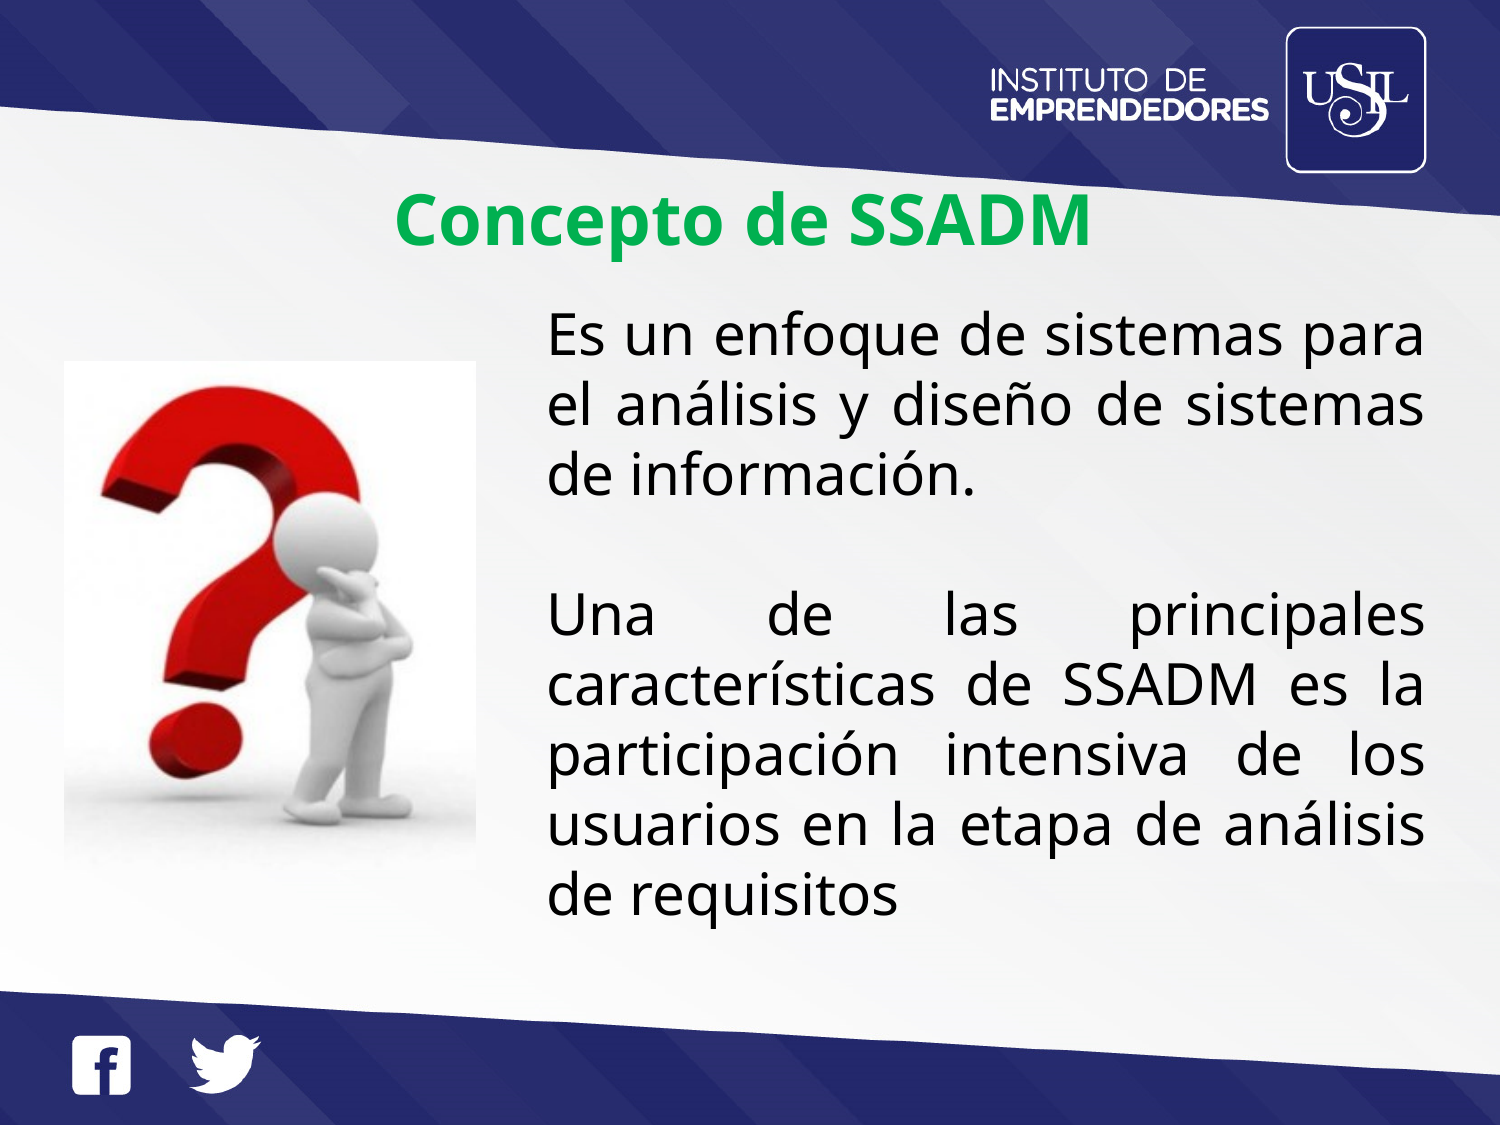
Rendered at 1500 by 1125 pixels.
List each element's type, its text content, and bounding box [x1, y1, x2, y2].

picture [0, 0, 1500, 1125]
text_box Es un enfoque de sistemas para el análisis y diseño de sistemas de información. Una de las principales características de SSADM es la participación intensiva de los usuarios en la etapa de análisis de requisitos [531, 290, 1441, 935]
text_box Concepto de SSADM [47, 167, 1442, 268]
